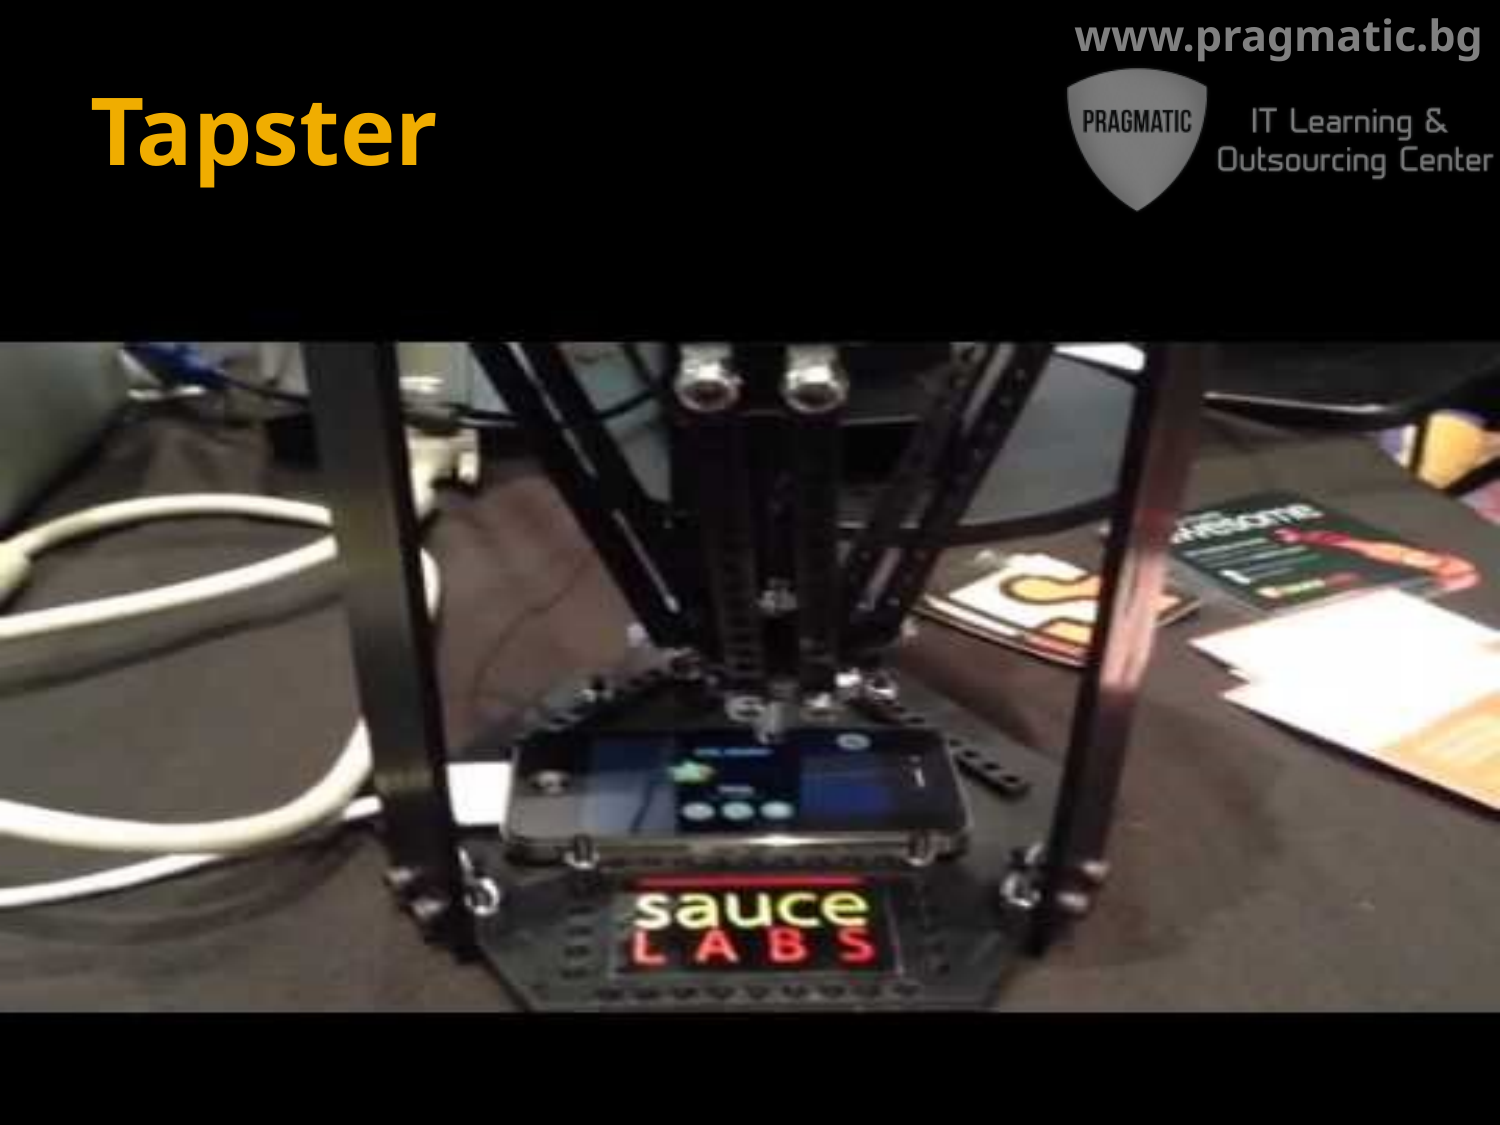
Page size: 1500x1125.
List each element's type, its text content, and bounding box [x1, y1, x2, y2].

title Tapster [75, 24, 1063, 229]
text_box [0, 230, 1500, 1125]
picture [1063, 62, 1500, 217]
